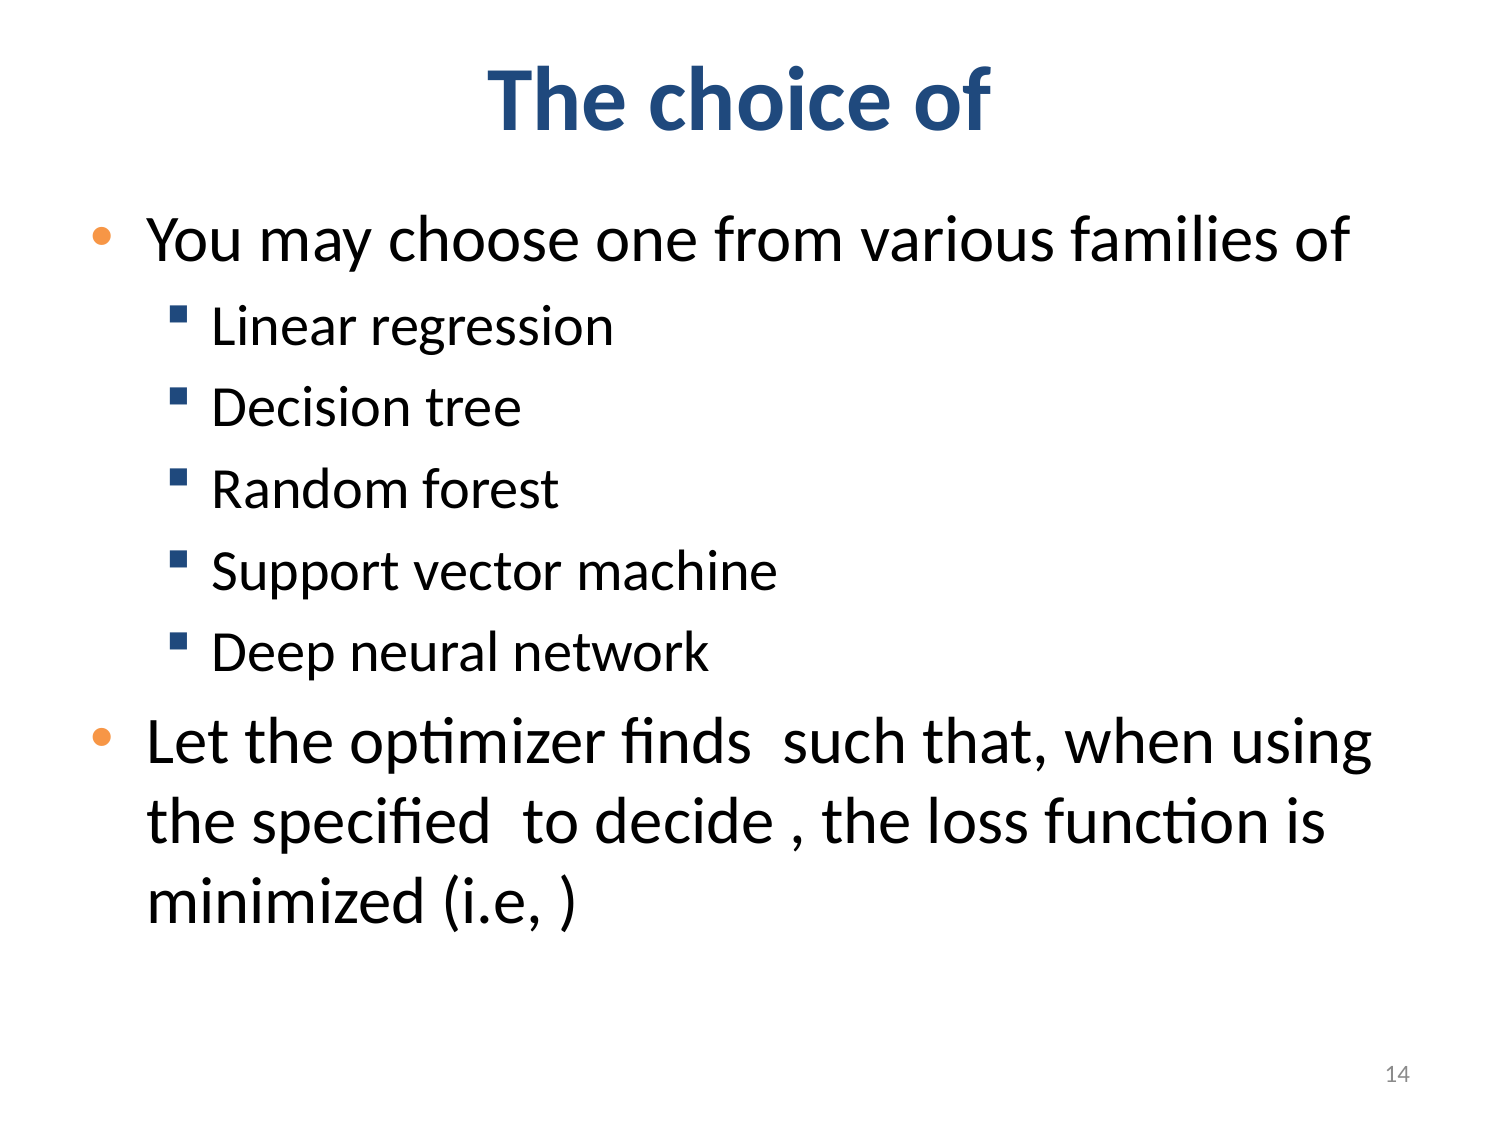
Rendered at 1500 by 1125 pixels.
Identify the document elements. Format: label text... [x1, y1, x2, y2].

slide_number 14 [1074, 1042, 1425, 1103]
